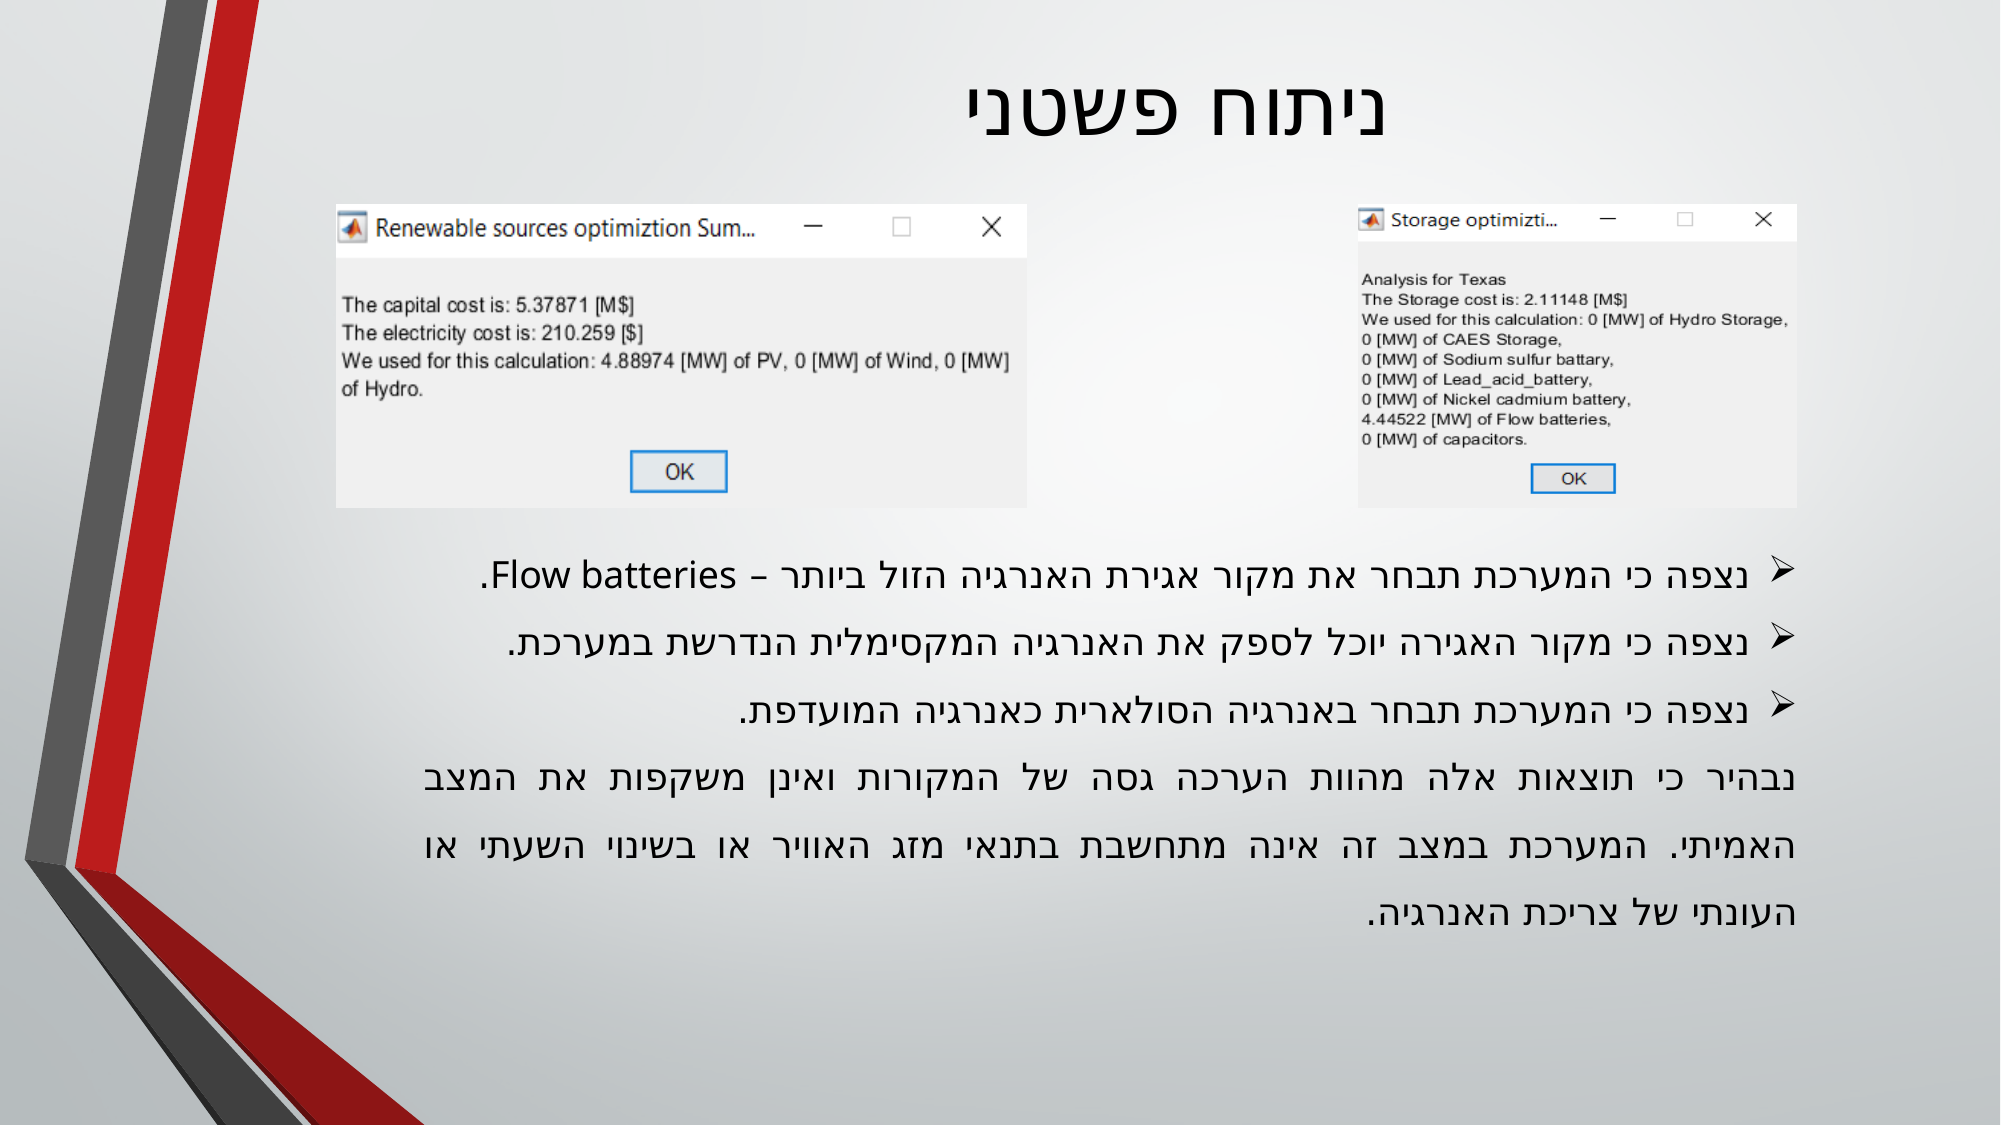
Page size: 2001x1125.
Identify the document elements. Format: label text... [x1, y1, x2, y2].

text_box נצפה כי המערכת תבחר את מקור אגירת האנרגיה הזול ביותר – Flow batteries. נצפה כי מקור האגירה יוכל לספק את האנרגיה המקסימלית הנדרשת במערכת. נצפה כי המערכת תבחר באנרגיה הסולארית כאנרגיה המועדפת. נבהיר כי תוצאות אלה מהוות הערכה גסה של המקורות ואינן משקפות את המצב האמיתי. המערכת במצב זה אינה מתחשבת בתנאי מזג האוויר או בשינוי השעתי או העונתי של צריכת האנרגיה. [409, 520, 1813, 941]
title ניתוח פשטני [356, 0, 2000, 205]
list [1358, 204, 1797, 508]
picture [336, 204, 1027, 508]
